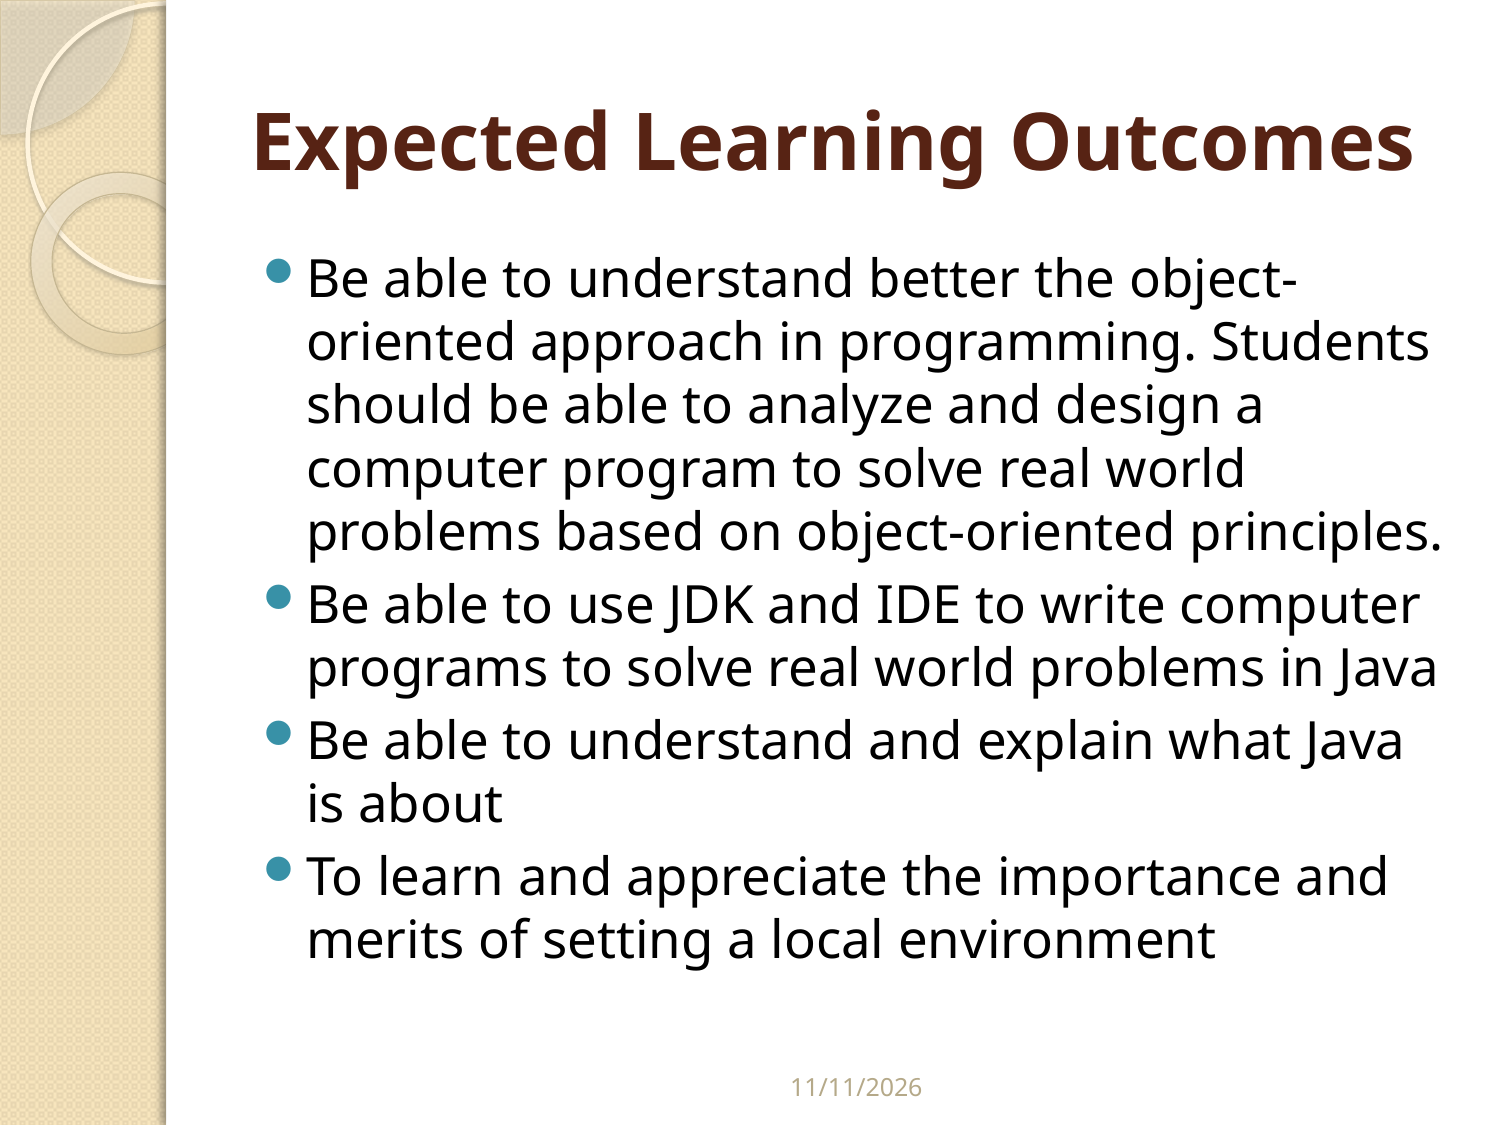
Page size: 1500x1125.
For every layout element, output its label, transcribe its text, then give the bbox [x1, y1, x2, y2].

title Expected Learning Outcomes [235, 45, 1466, 233]
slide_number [587, 1034, 938, 1113]
list Be able to understand better the object-oriented approach in programming. Students should be able to analyze and design a computer program to solve real world problems based on object-oriented principles. Be able to use JDK and IDE to write computer programs to solve real world problems in Java Be able to understand and explain what Java is about To learn and appreciate the importance and merits of setting a local environment [235, 237, 1466, 1025]
